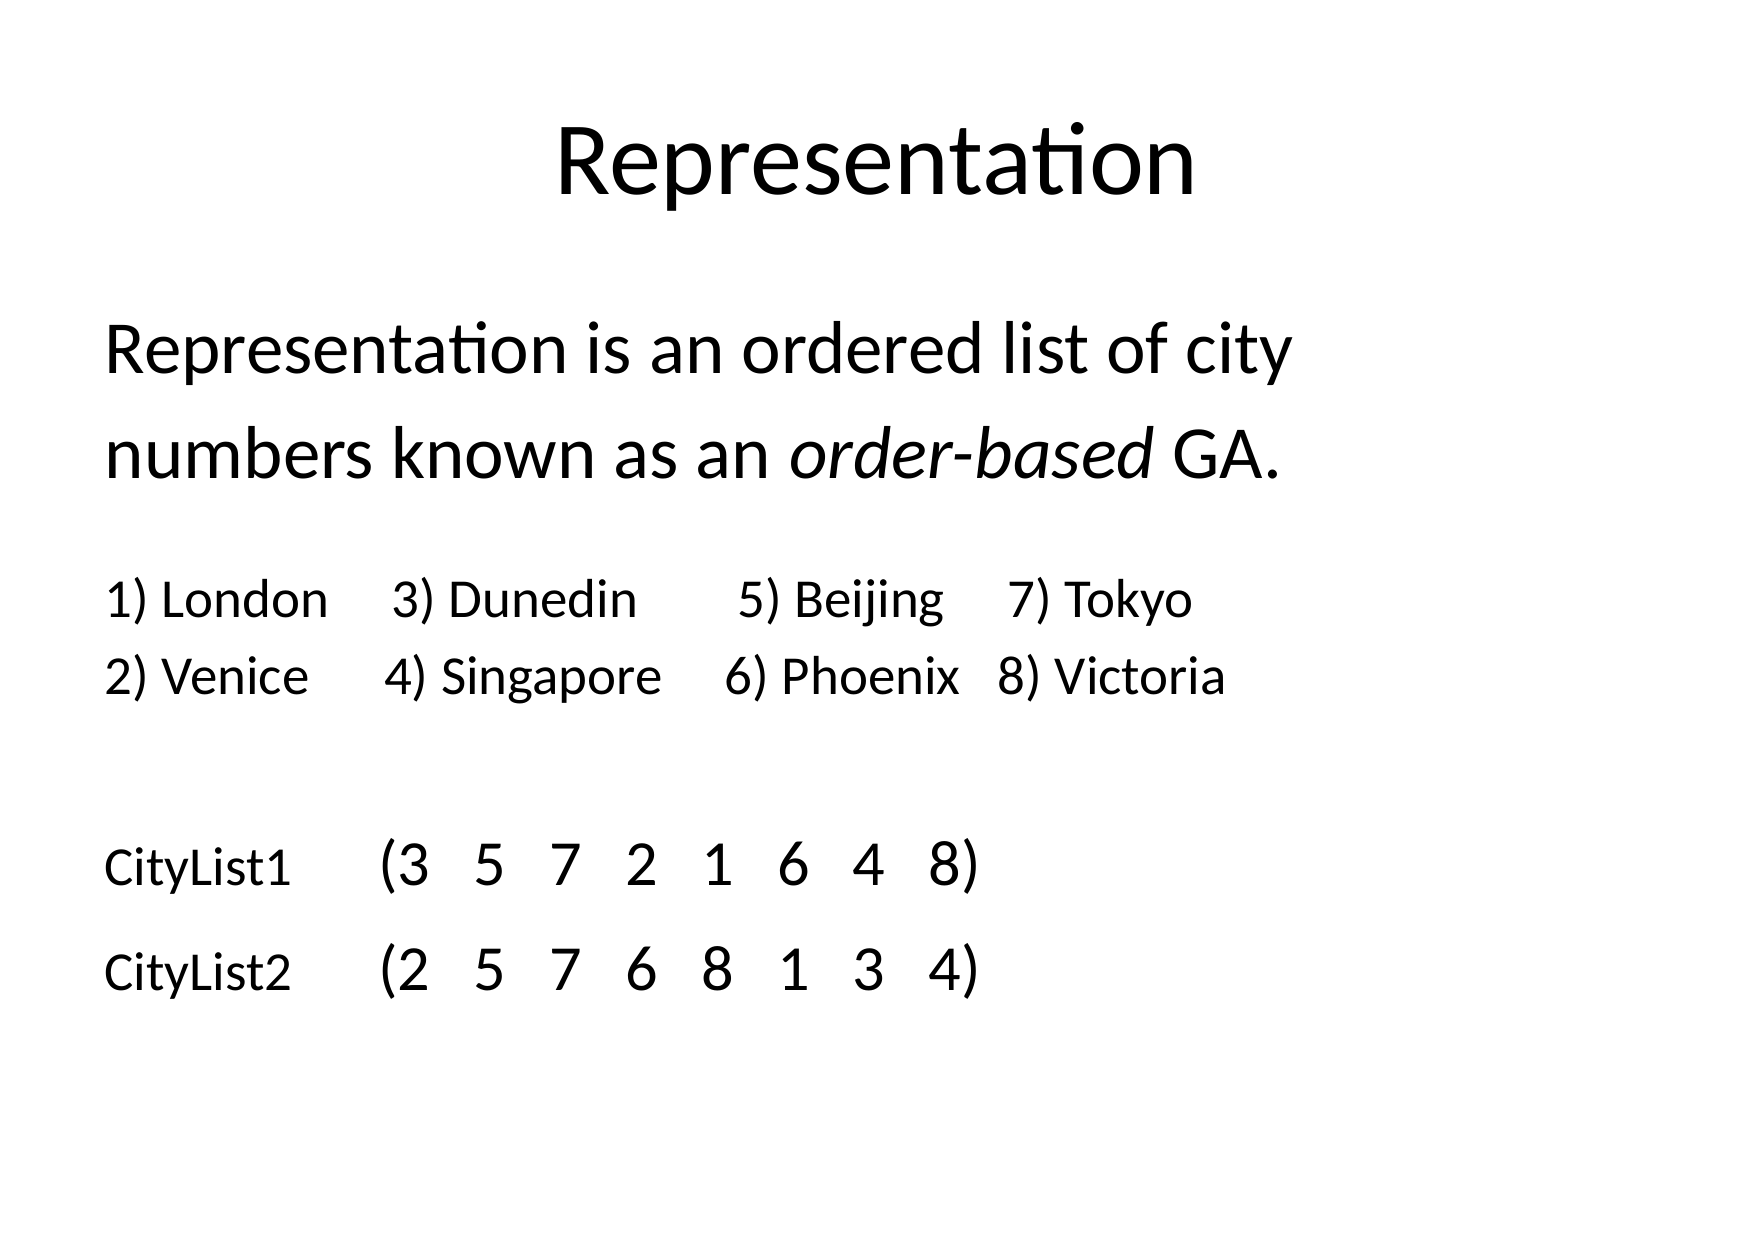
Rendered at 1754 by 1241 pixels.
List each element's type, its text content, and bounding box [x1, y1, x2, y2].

title Representation [87, 49, 1666, 257]
list Representation is an ordered list of city numbers known as an order-based GA. 1) London 3) Dunedin 5) Beijing 7) Tokyo 2) Venice 4) Singapore 6) Phoenix 8) Victoria CityList1 (3 5 7 2 1 6 4 8) CityList2 (2 5 7 6 8 1 3 4) [87, 289, 1666, 1109]
